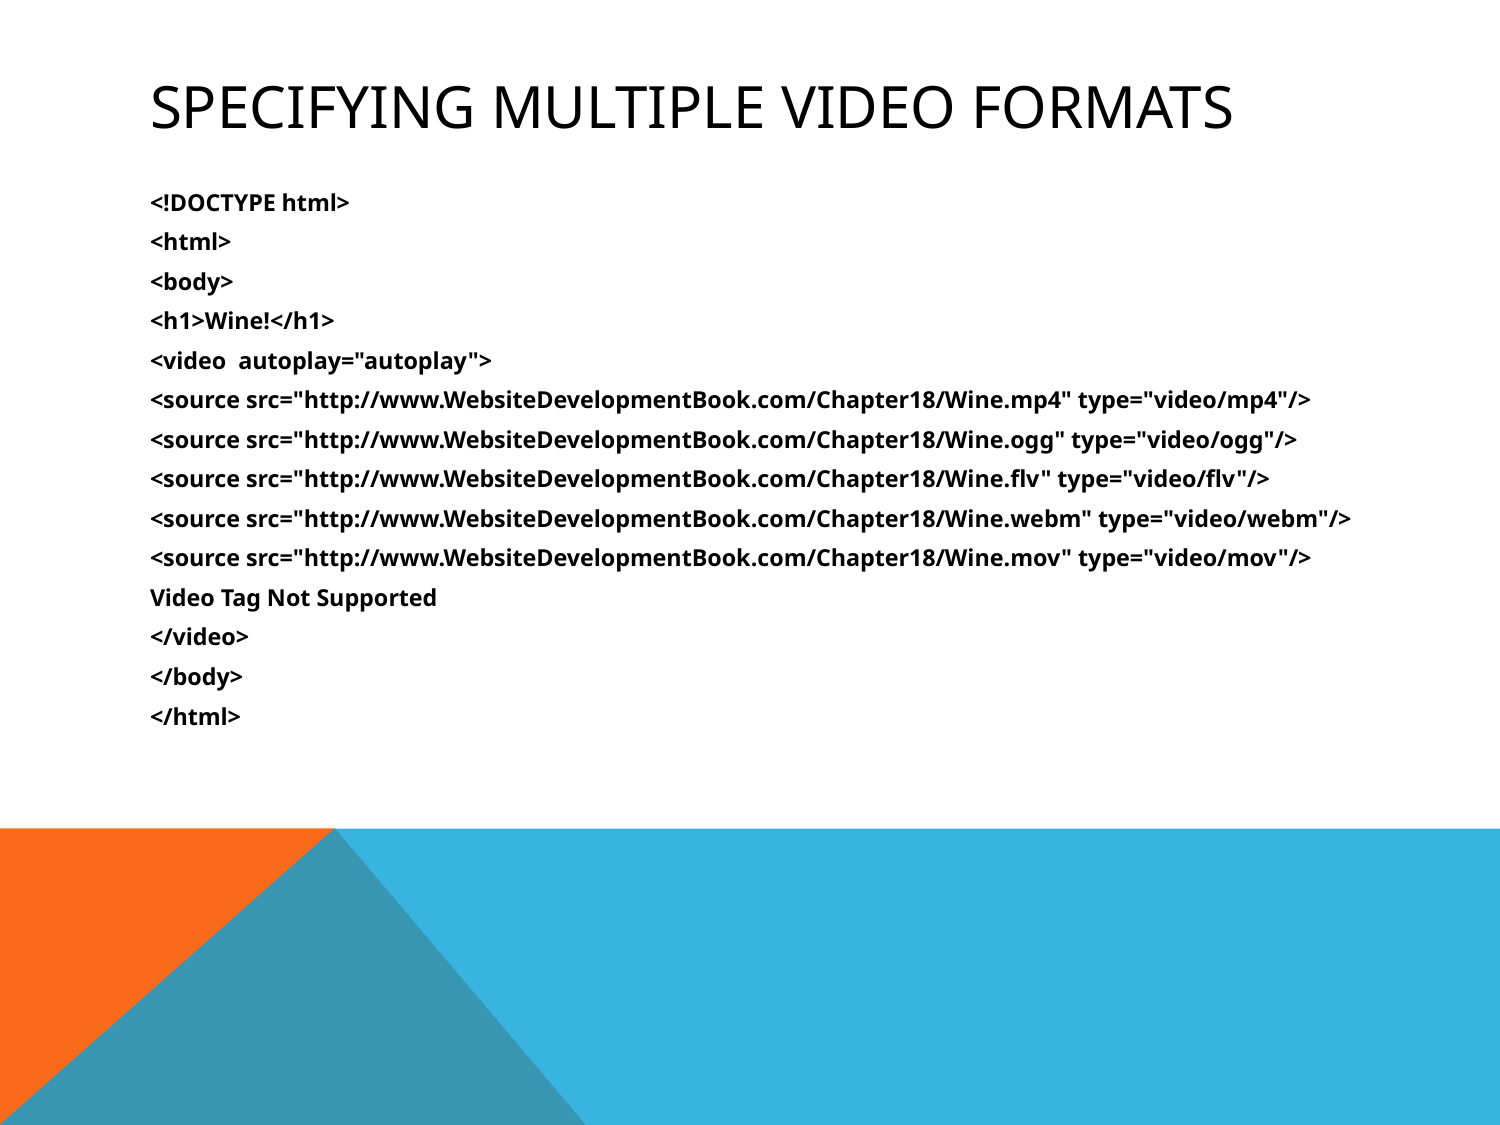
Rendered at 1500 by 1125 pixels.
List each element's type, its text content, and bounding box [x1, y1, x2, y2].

title Specifying multiple video formats [135, 60, 1369, 150]
list <!DOCTYPE html> <html> <body> <h1>Wine!</h1> <video autoplay="autoplay"> <source src="http://www.WebsiteDevelopmentBook.com/Chapter18/Wine.mp4" type="video/mp4"/> <source src="http://www.WebsiteDevelopmentBook.com/Chapter18/Wine.ogg" type="video/ogg"/> <source src="http://www.WebsiteDevelopmentBook.com/Chapter18/Wine.flv" type="video/flv"/> <source src="http://www.WebsiteDevelopmentBook.com/Chapter18/Wine.webm" type="video/webm"/> <source src="http://www.WebsiteDevelopmentBook.com/Chapter18/Wine.mov" type="video/mov"/> Video Tag Not Supported </video> </body> </html> [135, 180, 1369, 768]
